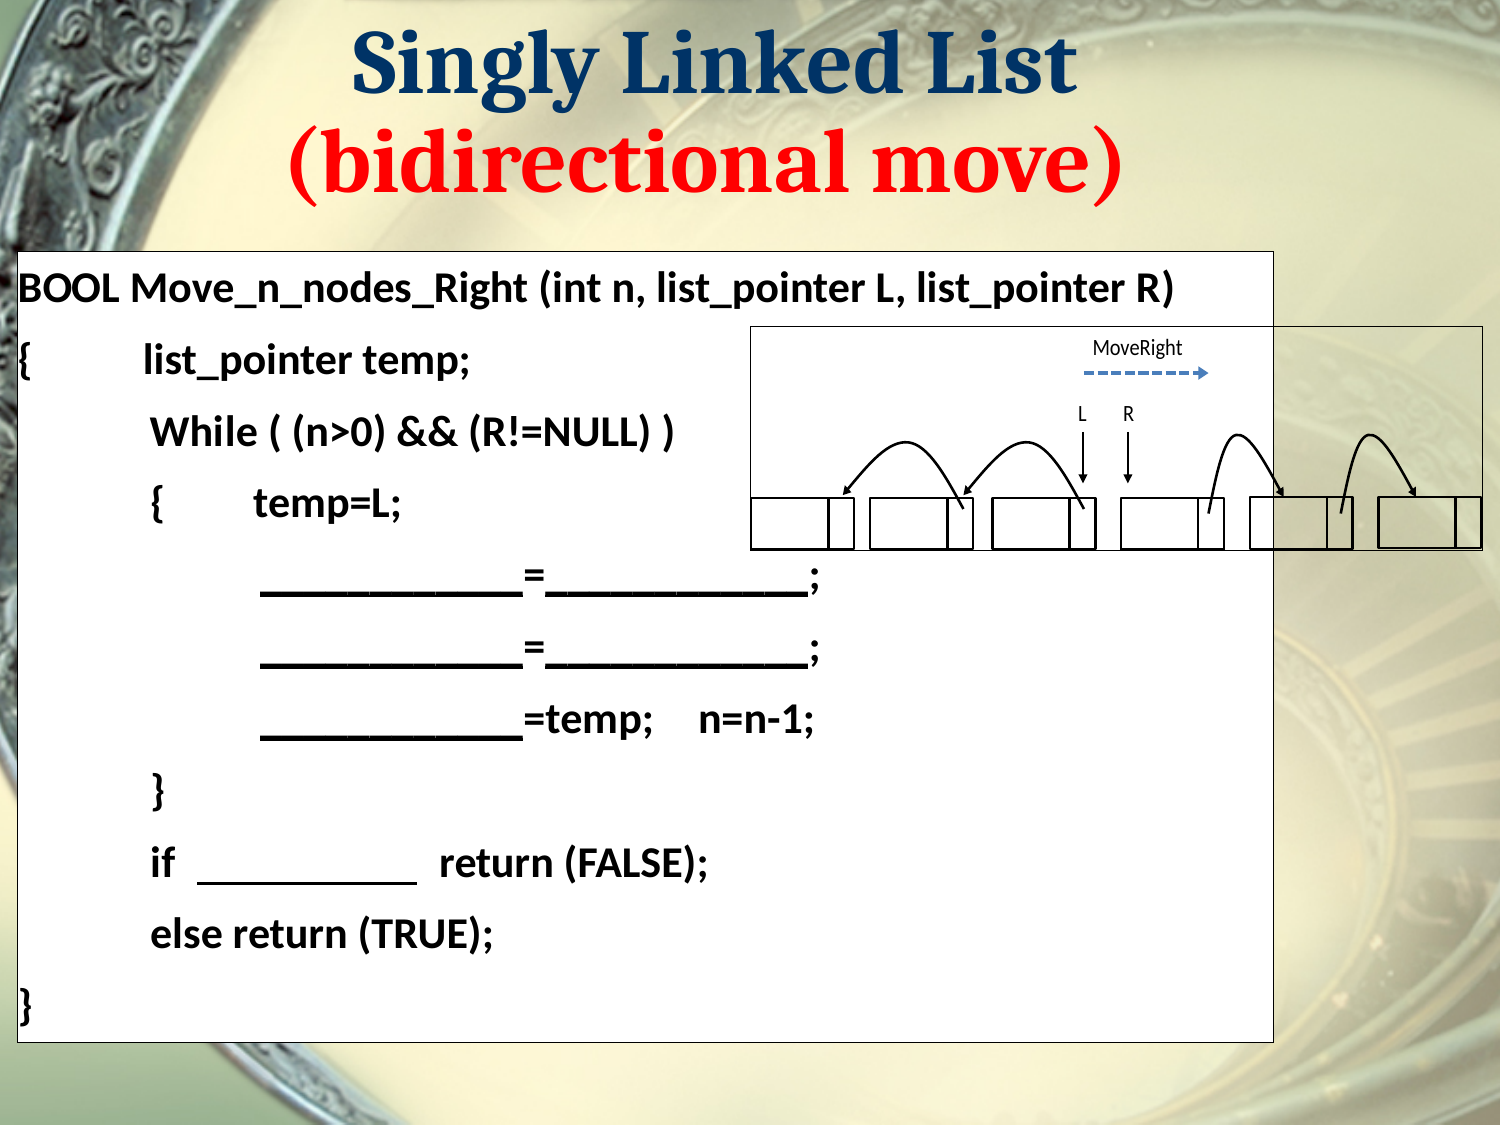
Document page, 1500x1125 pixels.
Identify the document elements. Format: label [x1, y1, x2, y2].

title [41, 7, 1391, 150]
text_box [17, 250, 1274, 1043]
picture [0, 1, 1500, 1125]
